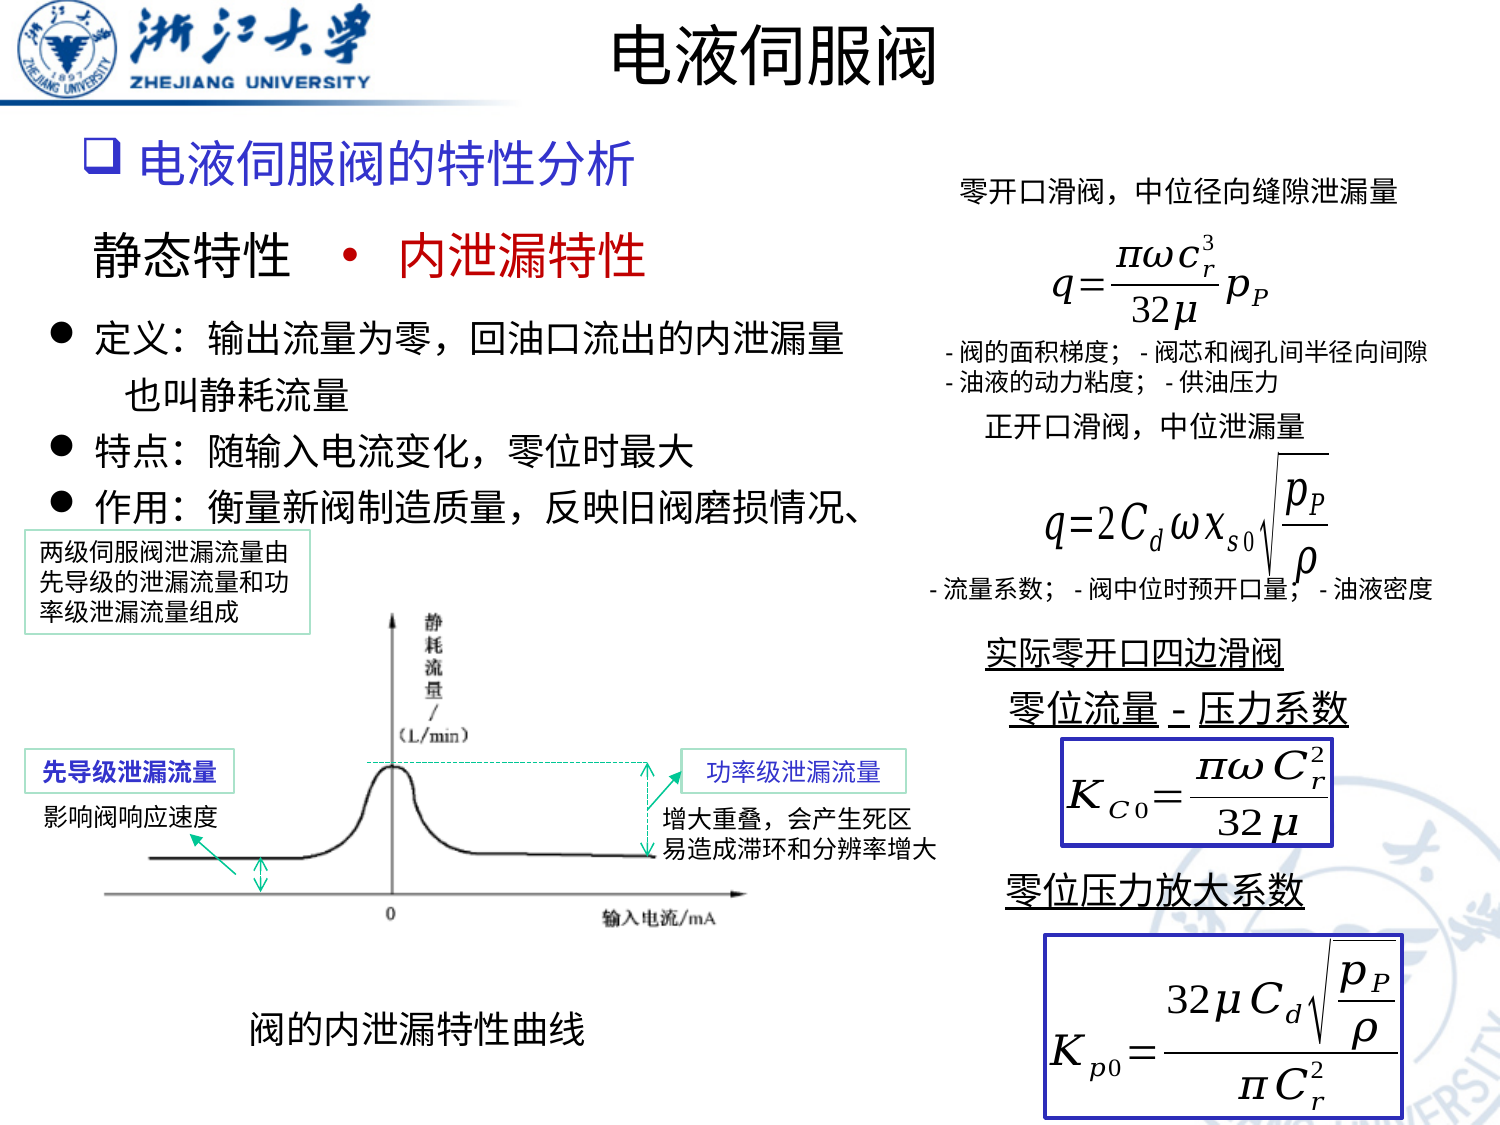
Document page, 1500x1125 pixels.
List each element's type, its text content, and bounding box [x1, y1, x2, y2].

text_box 影响阀响应速度 [28, 794, 54, 839]
text_box 两级伺服阀泄漏流量由先导级的泄漏流量和功率级泄漏流量组成 [23, 527, 312, 636]
text_box 先导级泄漏流量 [23, 747, 54, 796]
text_box 零位压力放大系数 [990, 859, 1321, 920]
text_box 实际零开口四边滑阀 [970, 624, 1327, 680]
text_box 零位流量-压力系数 [993, 677, 1378, 738]
list 电液伺服阀的特性分析 [64, 125, 1436, 197]
picture [0, 0, 1500, 1125]
text_box 阀的内泄漏特性曲线 [233, 998, 609, 1059]
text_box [647, 771, 682, 811]
title 电液伺服阀 [241, 3, 1305, 106]
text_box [189, 833, 237, 875]
text_box 增大重叠，会产生死区 易造成滞环和分辨率增大 [789, 796, 963, 871]
text_box 静态特性 [77, 216, 308, 292]
text_box 内泄漏特性 [326, 216, 663, 292]
text_box 定义：输出流量为零，回油口流出的内泄漏量 也叫静耗流量 特点：随输入电流变化，零位时最大 作用：衡量新阀制造质量，反映旧阀磨损情况、 [32, 296, 904, 537]
text_box 零开口滑阀，中位径向缝隙泄漏量 [944, 166, 1427, 216]
text_box 正开口滑阀，中位泄漏量 [969, 401, 1452, 452]
text_box 功率级泄漏流量 [789, 747, 908, 796]
